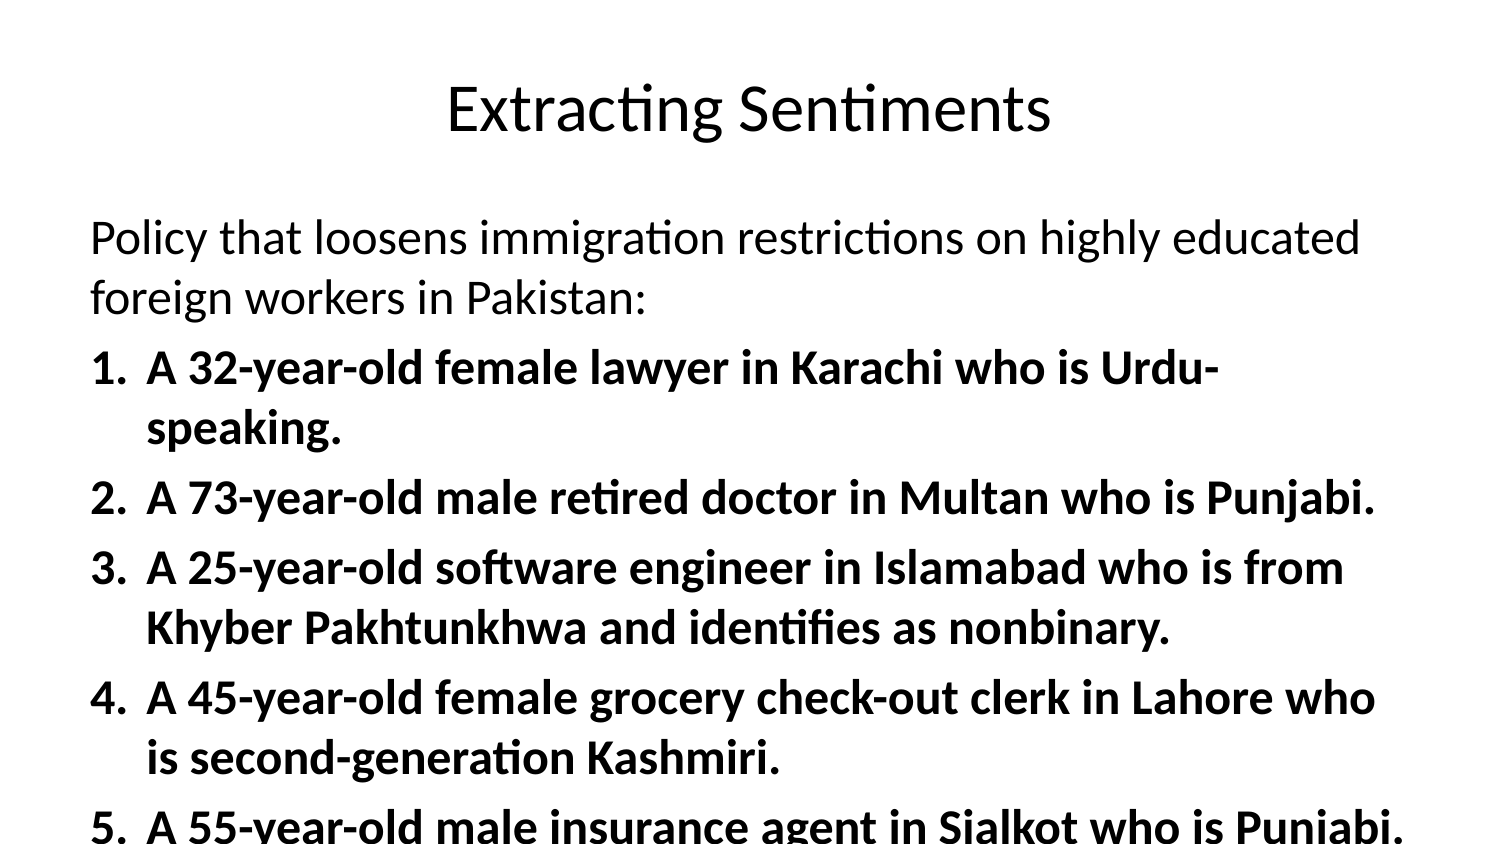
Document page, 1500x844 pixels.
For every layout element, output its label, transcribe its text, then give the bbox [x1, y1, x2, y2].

list Policy that loosens immigration restrictions on highly educated foreign workers in Pakistan: A 32-year-old female lawyer in Karachi who is Urdu-speaking. A 73-year-old male retired doctor in Multan who is Punjabi. A 25-year-old software engineer in Islamabad who is from Khyber Pakhtunkhwa and identifies as nonbinary. A 45-year-old female grocery check-out clerk in Lahore who is second-generation Kashmiri. A 55-year-old male insurance agent in Sialkot who is Punjabi. [75, 196, 1425, 754]
title Extracting Sentiments [75, 33, 1425, 175]
